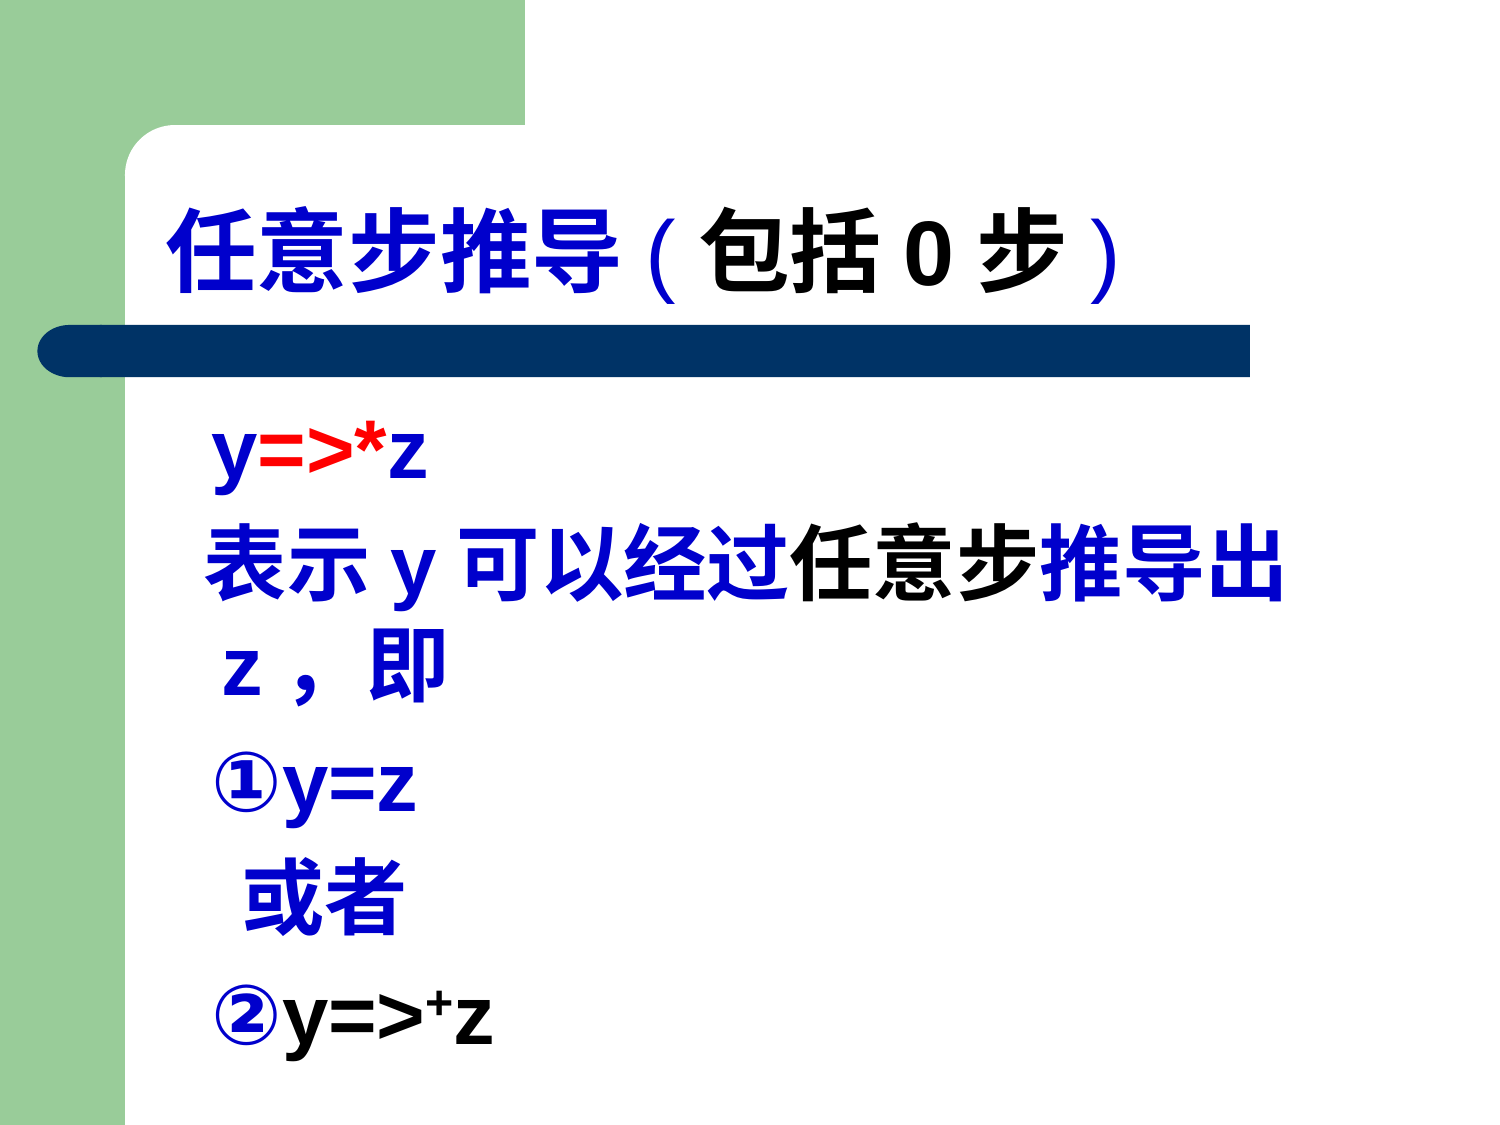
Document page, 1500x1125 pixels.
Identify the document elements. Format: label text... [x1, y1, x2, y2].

title 任意步推导(包括0步) [149, 124, 1463, 313]
list y=>*z 表示y可以经过任意步推导出z，即 ①y=z 或者 ②y=>+z [149, 387, 1463, 1001]
